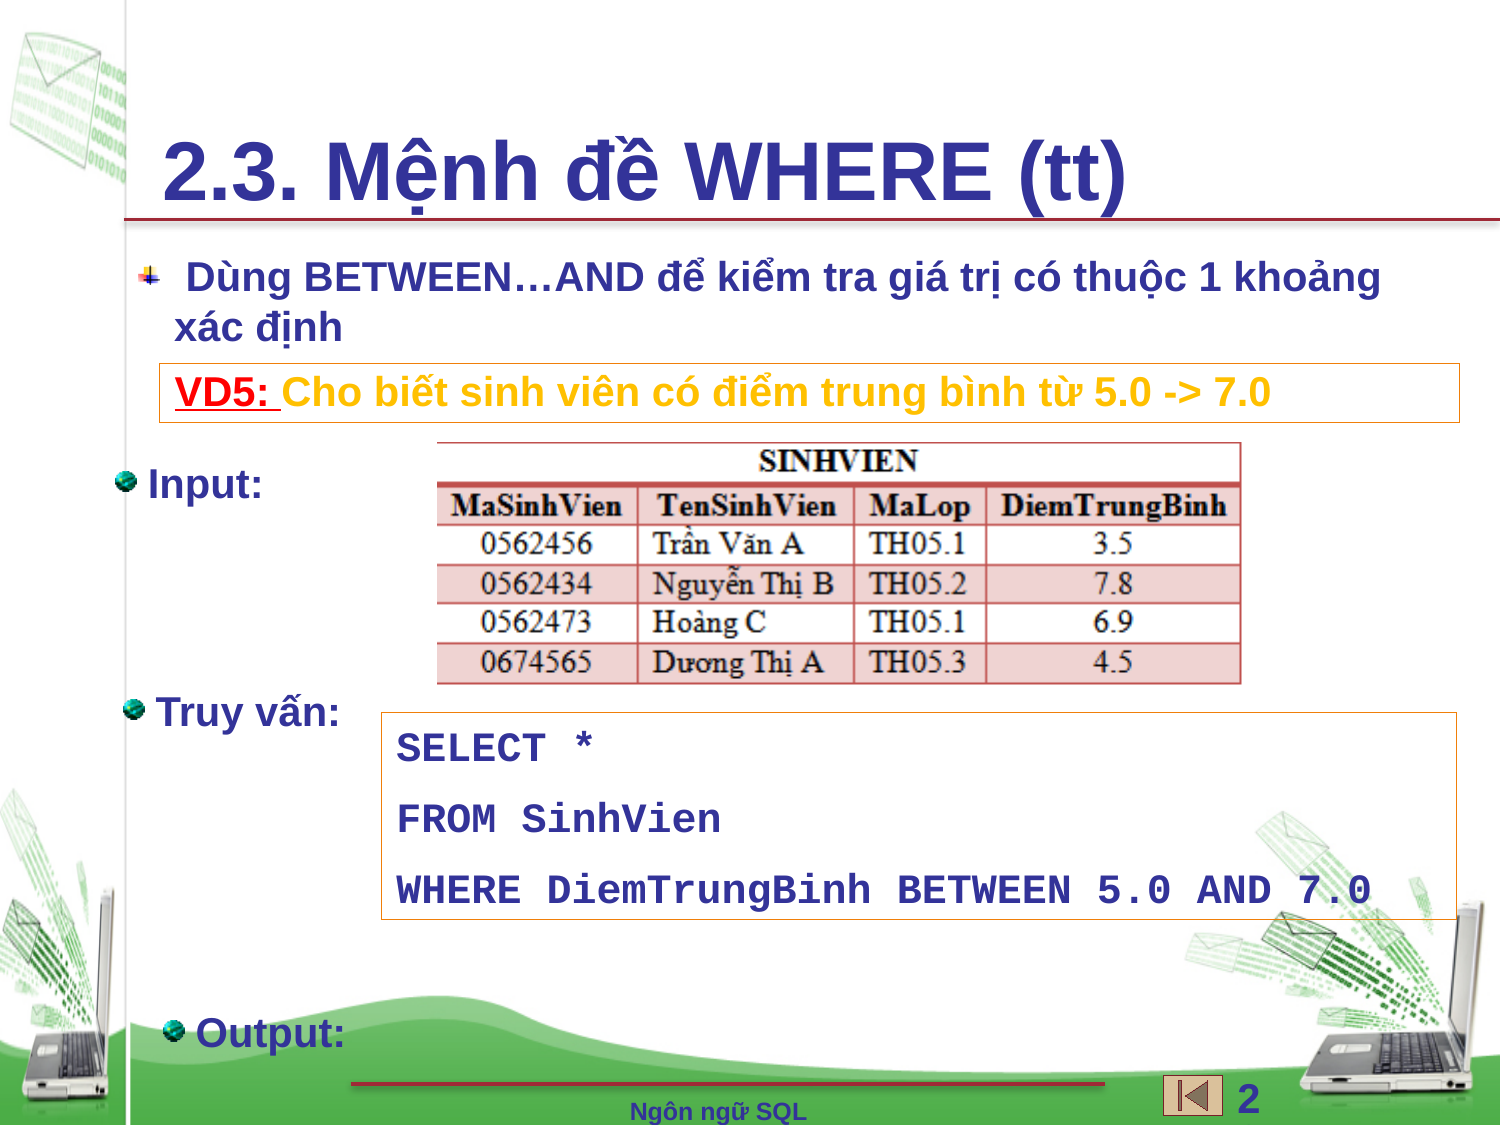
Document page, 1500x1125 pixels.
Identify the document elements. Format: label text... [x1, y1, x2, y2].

text_box Input: [101, 449, 279, 515]
picture [0, 0, 1500, 1125]
text_box SELECT * FROM SinhVien WHERE DiemTrungBinh BETWEEN 5.0 AND 7.0 [381, 712, 1457, 920]
text_box 22 [1222, 1064, 1290, 1106]
text_box Output: [148, 998, 362, 1064]
text_box Ngôn ngữ SQL [294, 1087, 1143, 1125]
text_box 2.3. Mệnh đề WHERE (tt) [147, 109, 1290, 219]
text_box VD5: Cho biết sinh viên có điểm trung bình từ 5.0 -> 7.0 [159, 363, 1460, 423]
text_box Truy vấn: [108, 677, 357, 743]
text_box Dùng BETWEEN…AND để kiểm tra giá trị có thuộc 1 khoảng xác định [123, 242, 1471, 357]
